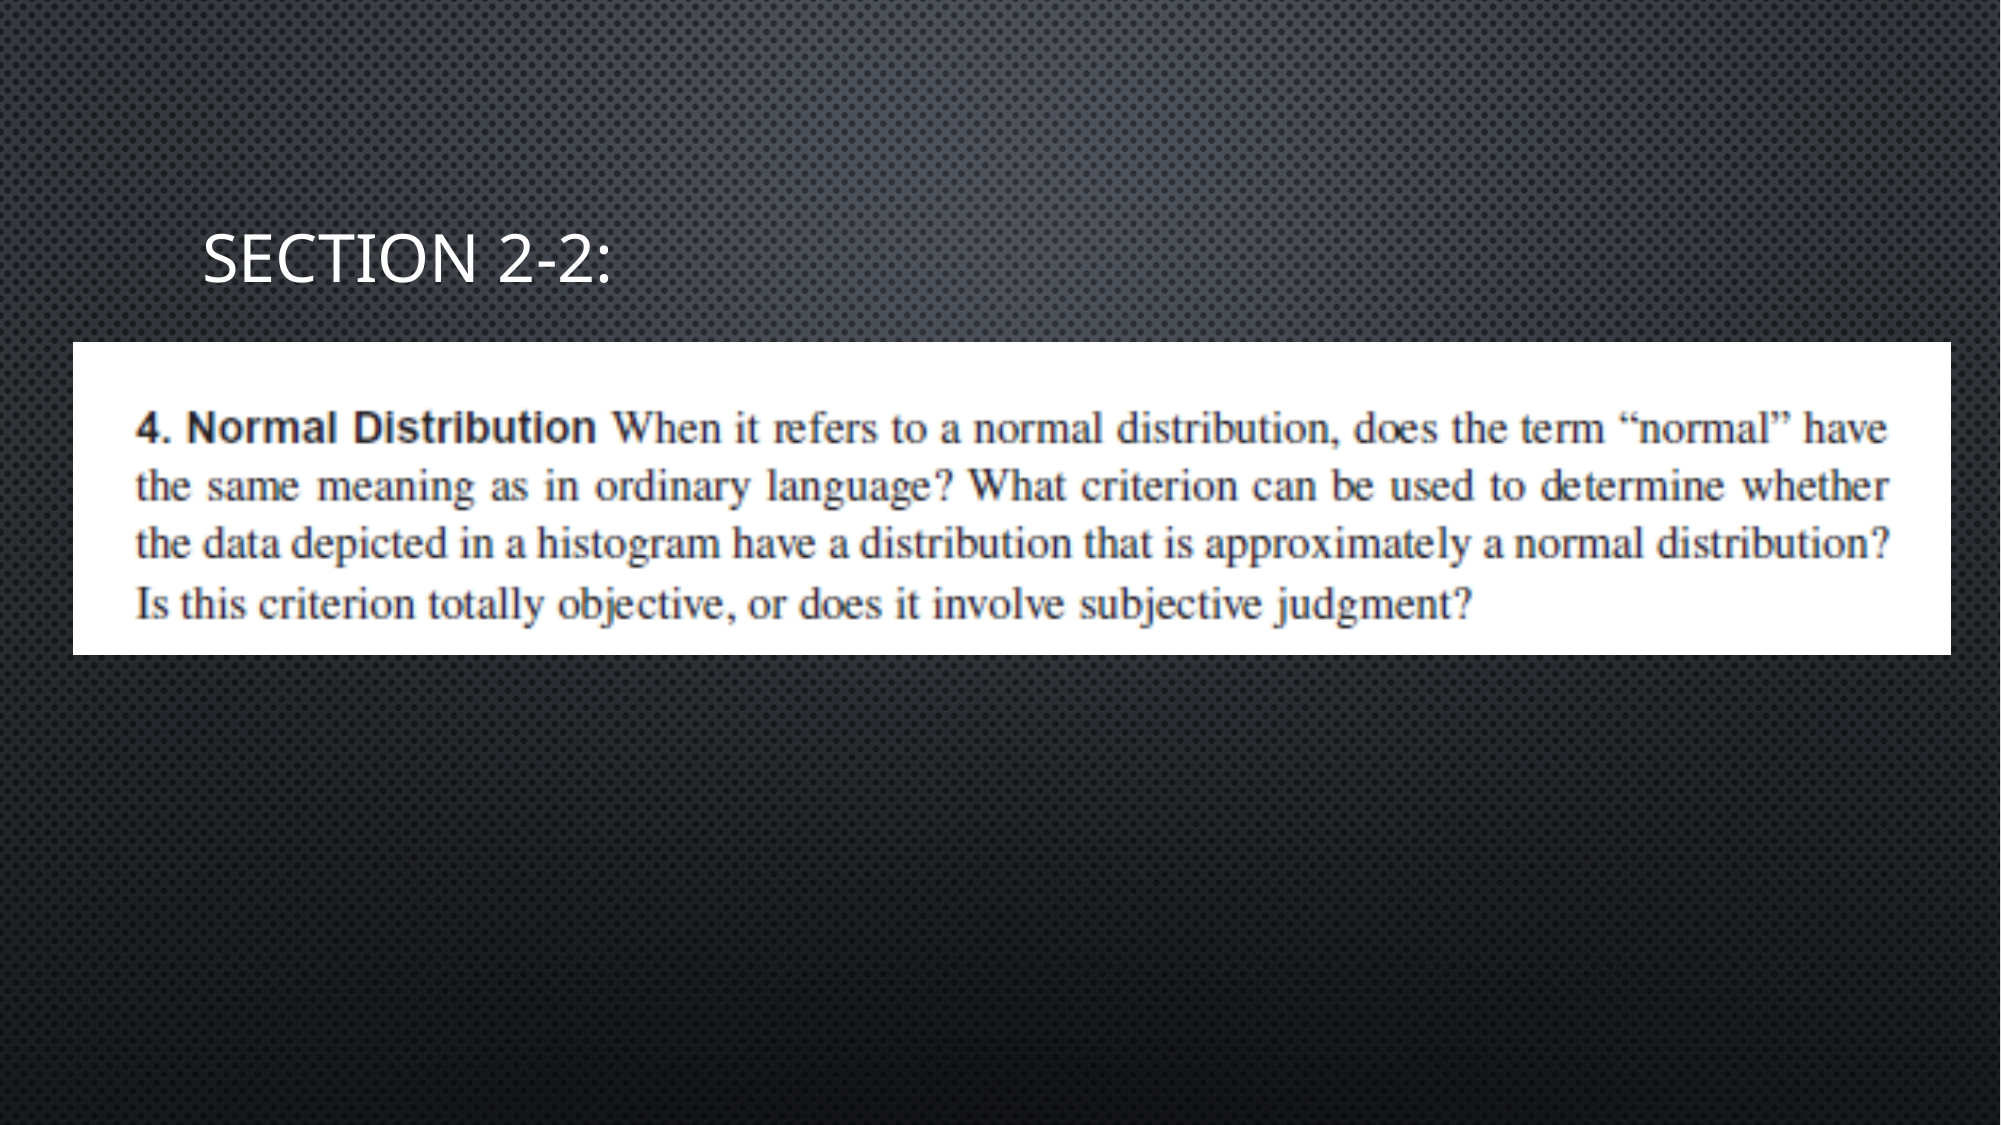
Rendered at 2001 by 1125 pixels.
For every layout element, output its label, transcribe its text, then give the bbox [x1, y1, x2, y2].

title Section 2-2: [187, 99, 1813, 341]
picture [73, 341, 1951, 655]
